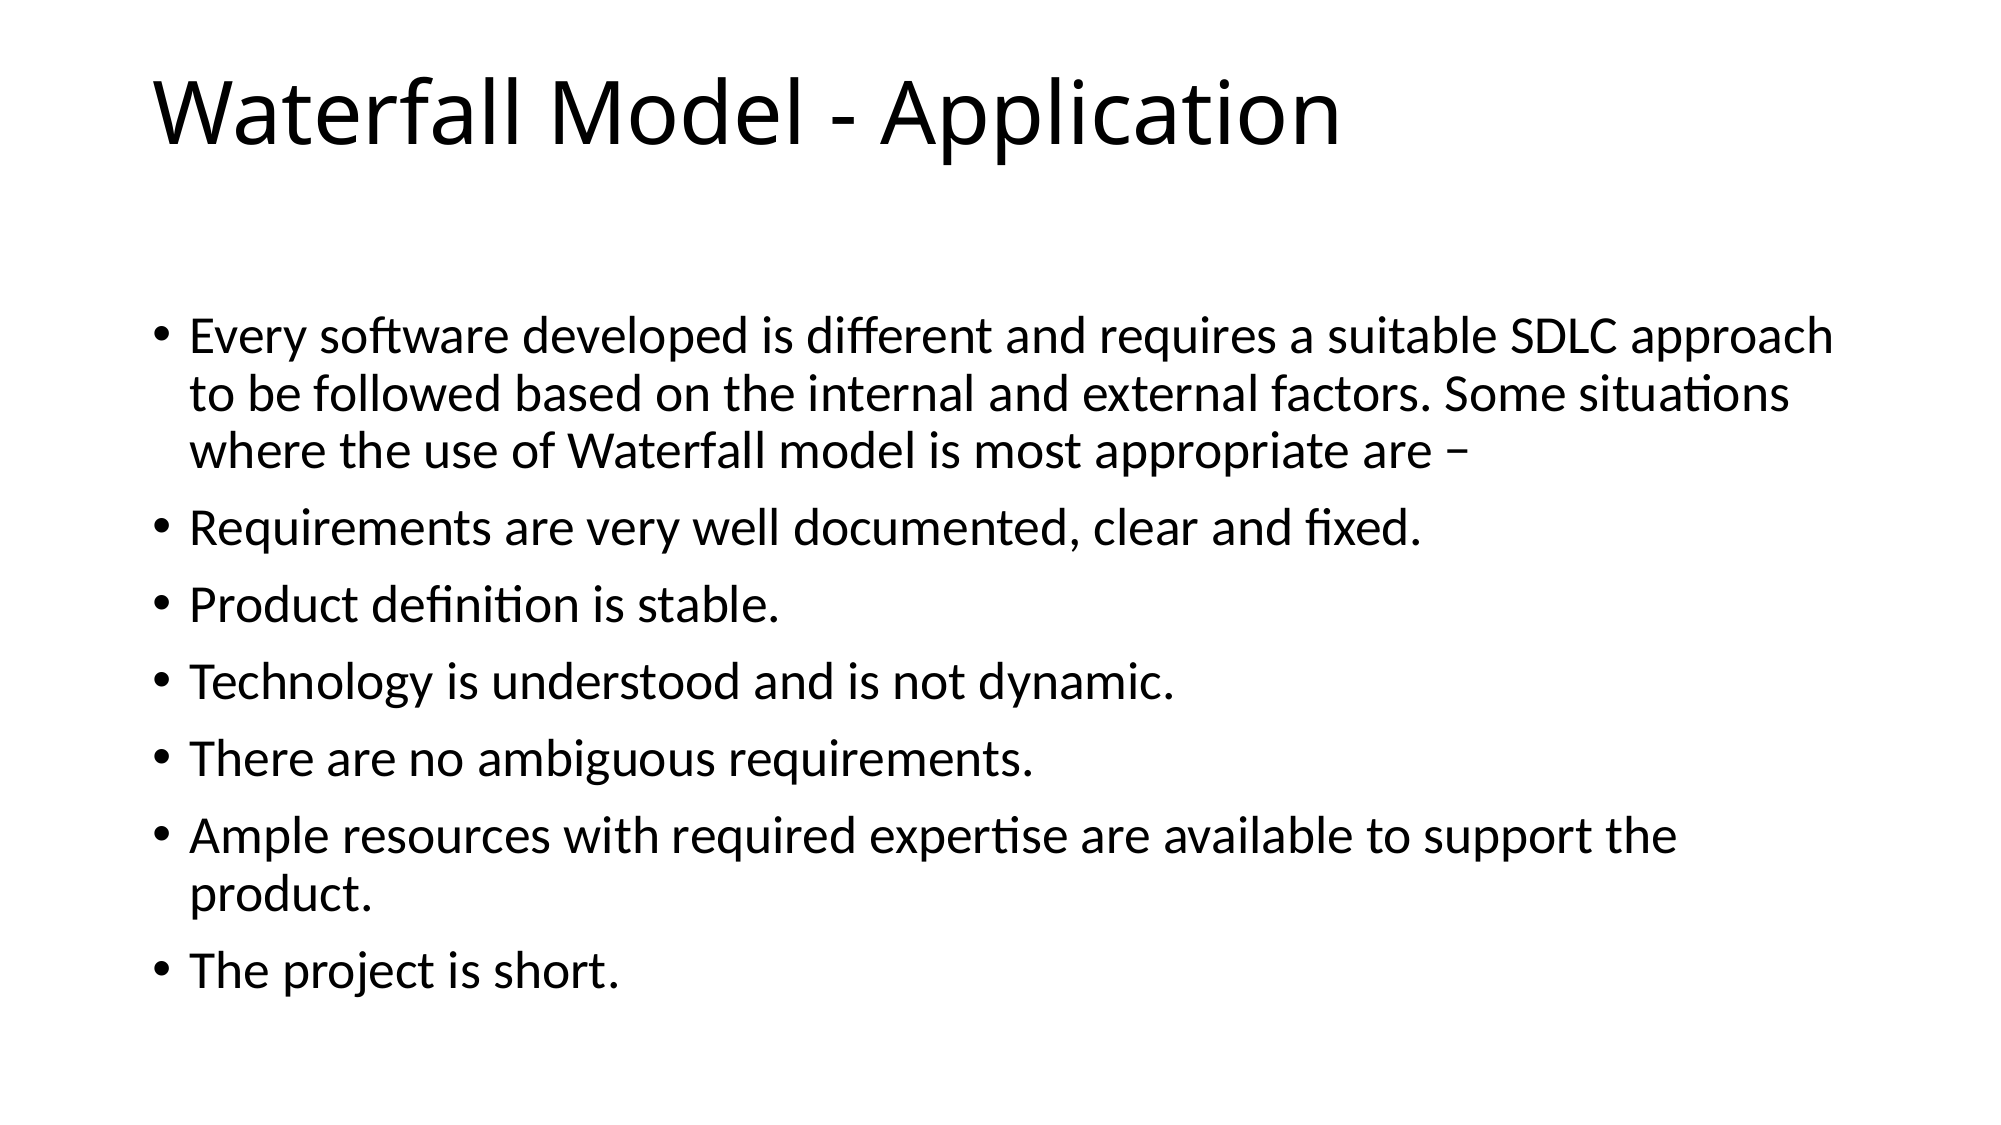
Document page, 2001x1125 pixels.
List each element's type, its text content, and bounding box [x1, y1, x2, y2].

list Every software developed is different and requires a suitable SDLC approach to be followed based on the internal and external factors. Some situations where the use of Waterfall model is most appropriate are − Requirements are very well documented, clear and fixed. Product definition is stable. Technology is understood and is not dynamic. There are no ambiguous requirements. Ample resources with required expertise are available to support the product. The project is short. [137, 299, 1863, 1014]
title Waterfall Model - Application [137, 59, 1863, 278]
